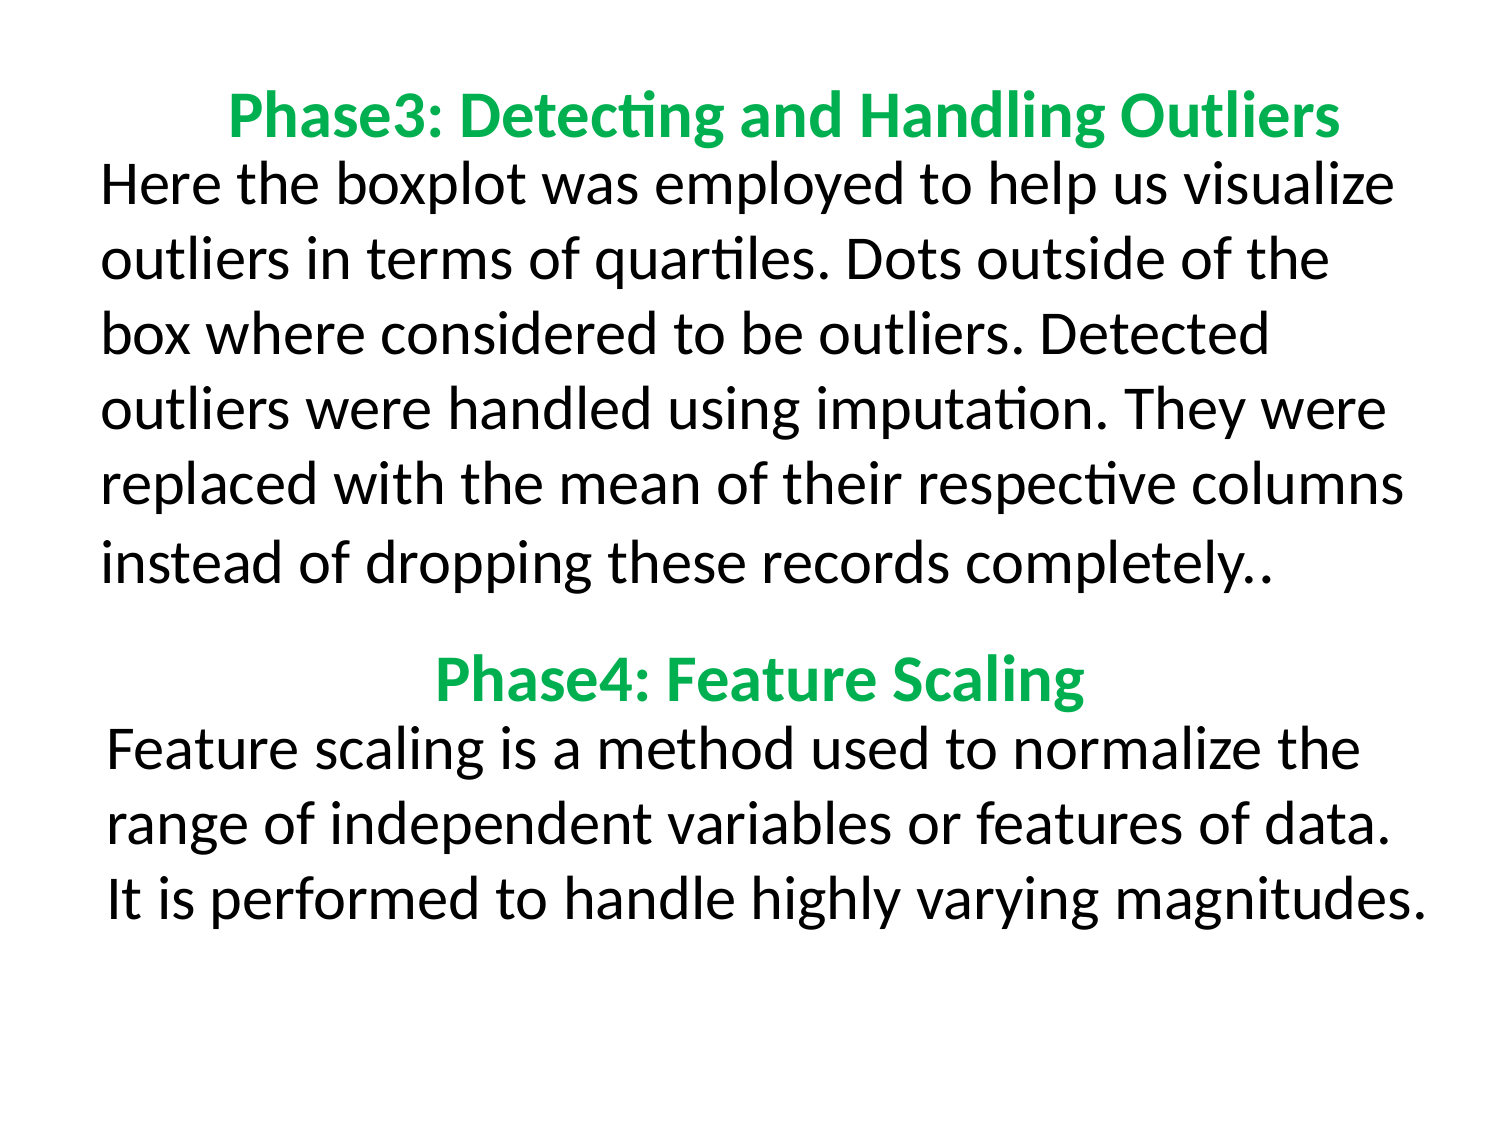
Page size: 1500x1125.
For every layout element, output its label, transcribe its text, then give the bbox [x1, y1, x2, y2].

text_box Phase3: Detecting and Handling Outliers [91, 63, 1479, 159]
text_box Phase4: Feature Scaling [66, 627, 1454, 723]
text_box Feature scaling is a method used to normalize the range of independent variables or features of data. It is performed to handle highly varying magnitudes. [91, 699, 1448, 940]
list Here the boxplot was employed to help us visualize outliers in terms of quartiles. Dots outside of the box where considered to be outliers. Detected outliers were handled using imputation. They were replaced with the mean of their respective columns instead of dropping these records completely.. [85, 134, 1436, 627]
